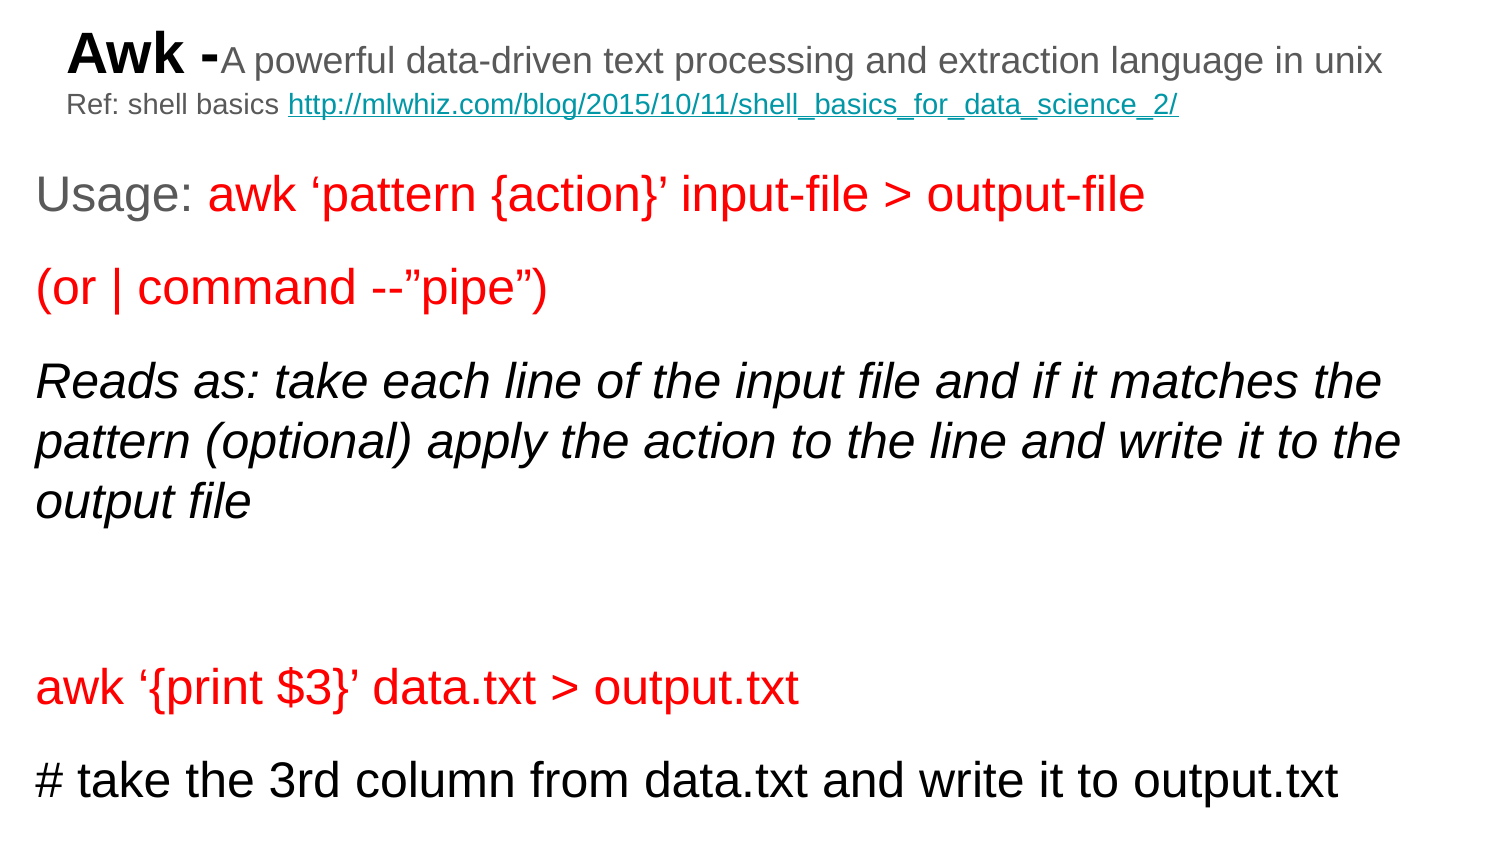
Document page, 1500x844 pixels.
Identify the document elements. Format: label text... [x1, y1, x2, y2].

list Usage: awk ‘pattern {action}’ input-file > output-file (or | command --”pipe”) Reads as: take each line of the input file and if it matches the pattern (optional) apply the action to the line and write it to the output file awk ‘{print $3}’ data.txt > output.txt # take the 3rd column from data.txt and write it to output.txt [20, 146, 1449, 844]
title Awk -A powerful data-driven text processing and extraction language in unix Ref: shell basics http://mlwhiz.com/blog/2015/10/11/shell_basics_for_data_science_2/ [51, 0, 1449, 94]
